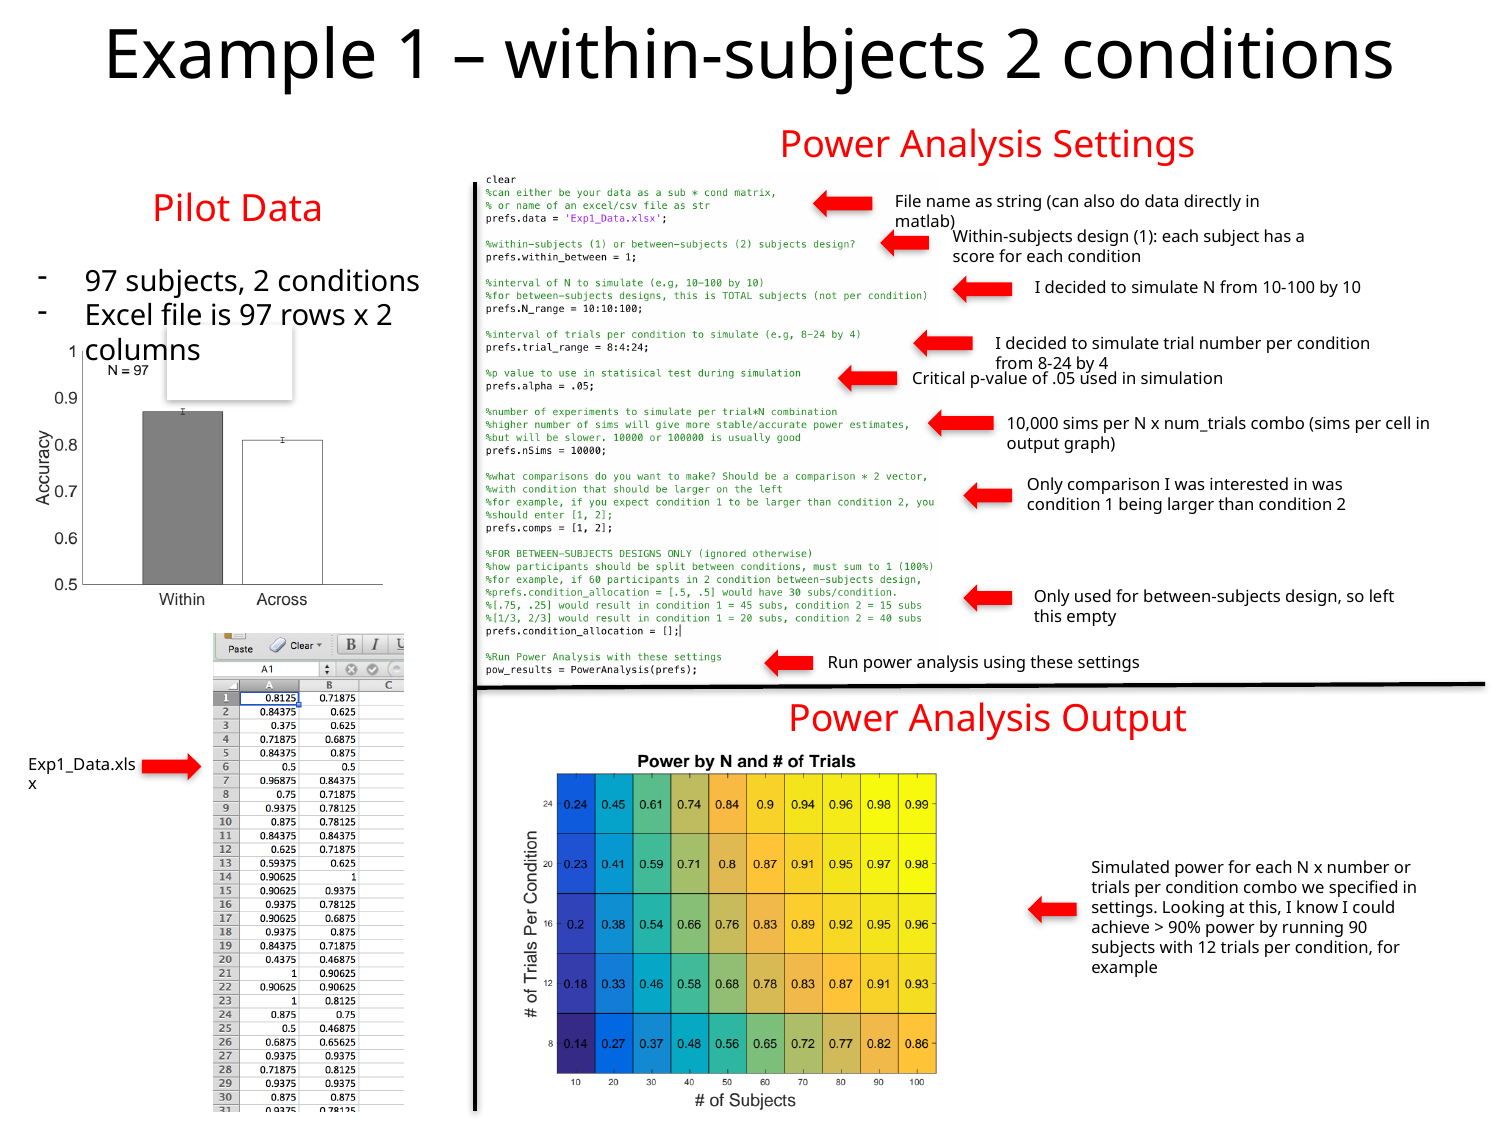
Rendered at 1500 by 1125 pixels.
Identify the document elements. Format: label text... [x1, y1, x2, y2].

text_box Pilot Data [0, 176, 471, 236]
text_box 97 subjects, 2 conditions Excel file is 97 rows x 2 columns [23, 254, 468, 374]
text_box [141, 752, 202, 781]
text_box [962, 481, 1012, 510]
picture [213, 633, 405, 1112]
text_box Within-subjects design (1): each subject has a score for each condition [944, 218, 1361, 273]
text_box [944, 335, 974, 351]
text_box I decided to simulate N from 10-100 by 10 [1020, 269, 1465, 304]
text_box Simulated power for each N x number or trials per condition combo we specified in settings. Looking at this, I know I could achieve > 90% power by running 90 subjects with 12 trials per condition, for example [1076, 849, 1442, 985]
text_box Run power analysis using these settings [944, 644, 1178, 679]
text_box [944, 415, 991, 431]
text_box I decided to simulate trial number per condition from 8-24 by 4 [980, 325, 1426, 380]
picture [493, 745, 981, 1112]
text_box 10,000 sims per N x num_trials combo (sims per cell in output graph) [991, 405, 1486, 461]
text_box [952, 274, 1013, 304]
text_box File name as string (can also do data directly in matlab) [944, 183, 1326, 218]
text_box Critical p-value of .05 used in simulation [944, 360, 1343, 395]
text_box Exp1_Data.xlsx [13, 746, 156, 801]
text_box [1027, 895, 1076, 924]
picture [475, 173, 939, 682]
text_box [962, 583, 1013, 613]
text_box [31, 324, 419, 615]
title Example 1 – within-subjects 2 conditions [0, 0, 1500, 127]
text_box Only used for between-subjects design, so left this empty [1018, 578, 1442, 634]
text_box Power Analysis Output [483, 686, 1500, 747]
text_box Power Analysis Settings [475, 112, 1500, 173]
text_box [475, 683, 1486, 688]
text_box Only comparison I was interested in was condition 1 being larger than condition 2 [1012, 466, 1378, 522]
